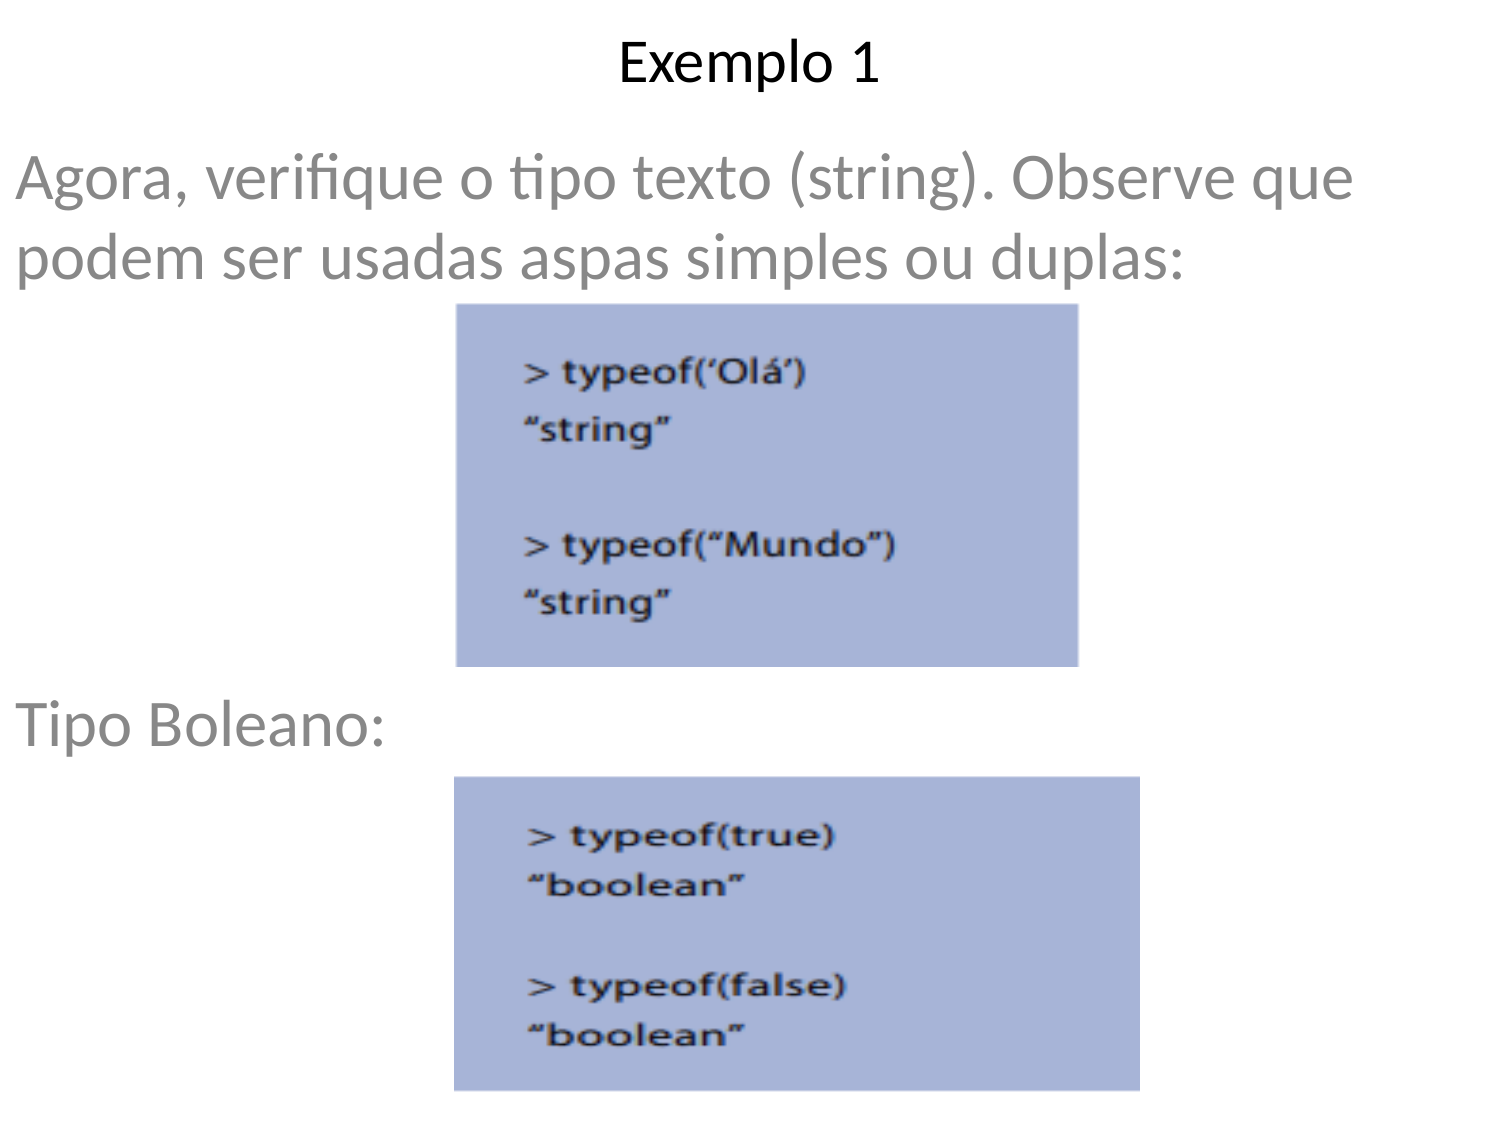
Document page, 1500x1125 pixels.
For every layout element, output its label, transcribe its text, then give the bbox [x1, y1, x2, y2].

picture [454, 774, 1140, 1095]
picture [454, 302, 1083, 667]
title Exemplo 1 [112, 0, 1388, 115]
subtitle Agora, verifique o tipo texto (string). Observe que podem ser usadas aspas simples ou duplas: Tipo Boleano: [0, 125, 1500, 1125]
